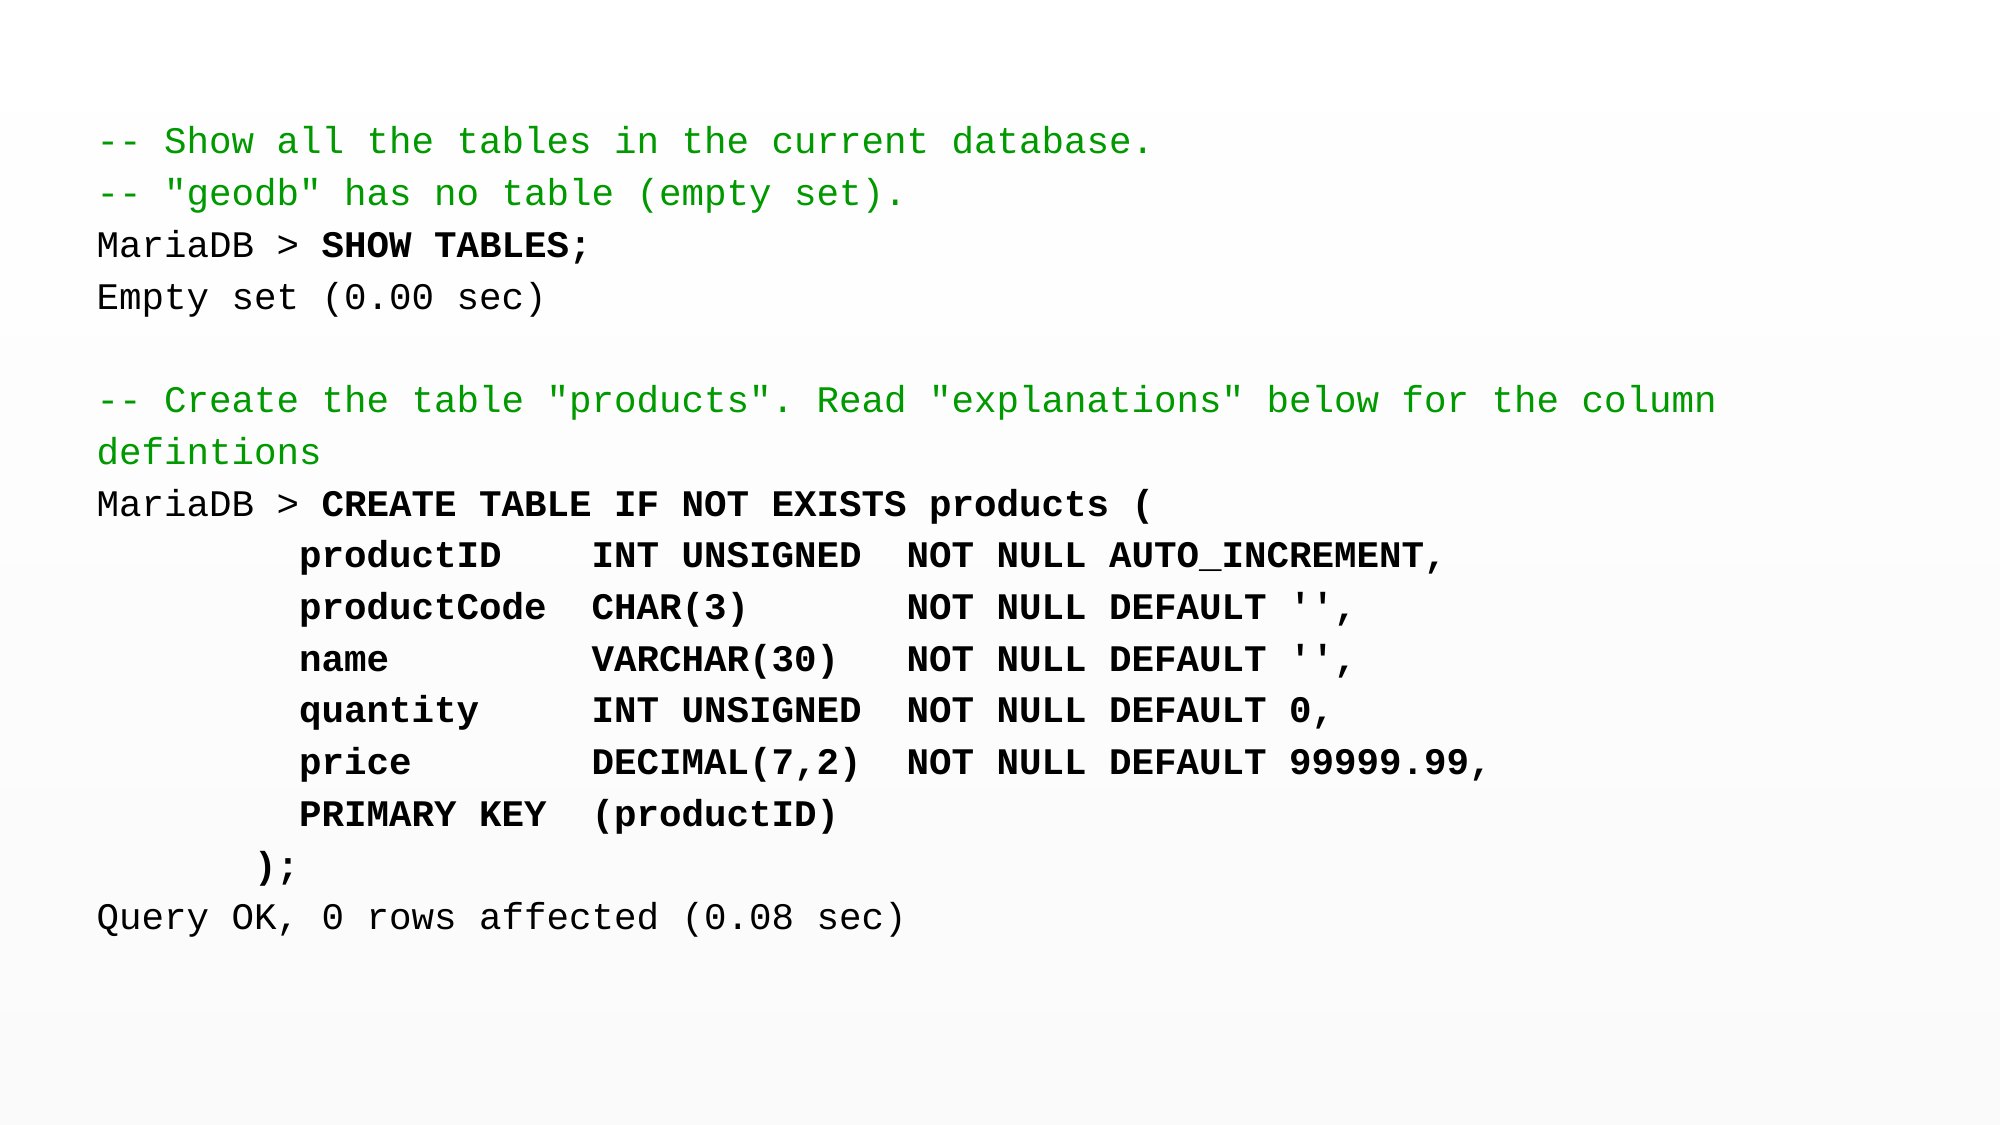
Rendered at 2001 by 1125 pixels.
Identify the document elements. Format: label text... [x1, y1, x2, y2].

text_box -- Show all the tables in the current database. -- "geodb" has no table (empty set). MariaDB > SHOW TABLES; Empty set (0.00 sec) -- Create the table "products". Read "explanations" below for the column defintions MariaDB > CREATE TABLE IF NOT EXISTS products ( productID INT UNSIGNED NOT NULL AUTO_INCREMENT, productCode CHAR(3) NOT NULL DEFAULT '', name VARCHAR(30) NOT NULL DEFAULT '', quantity INT UNSIGNED NOT NULL DEFAULT 0, price DECIMAL(7,2) NOT NULL DEFAULT 99999.99, PRIMARY KEY (productID) ); Query OK, 0 rows affected (0.08 sec) [81, 102, 1779, 945]
